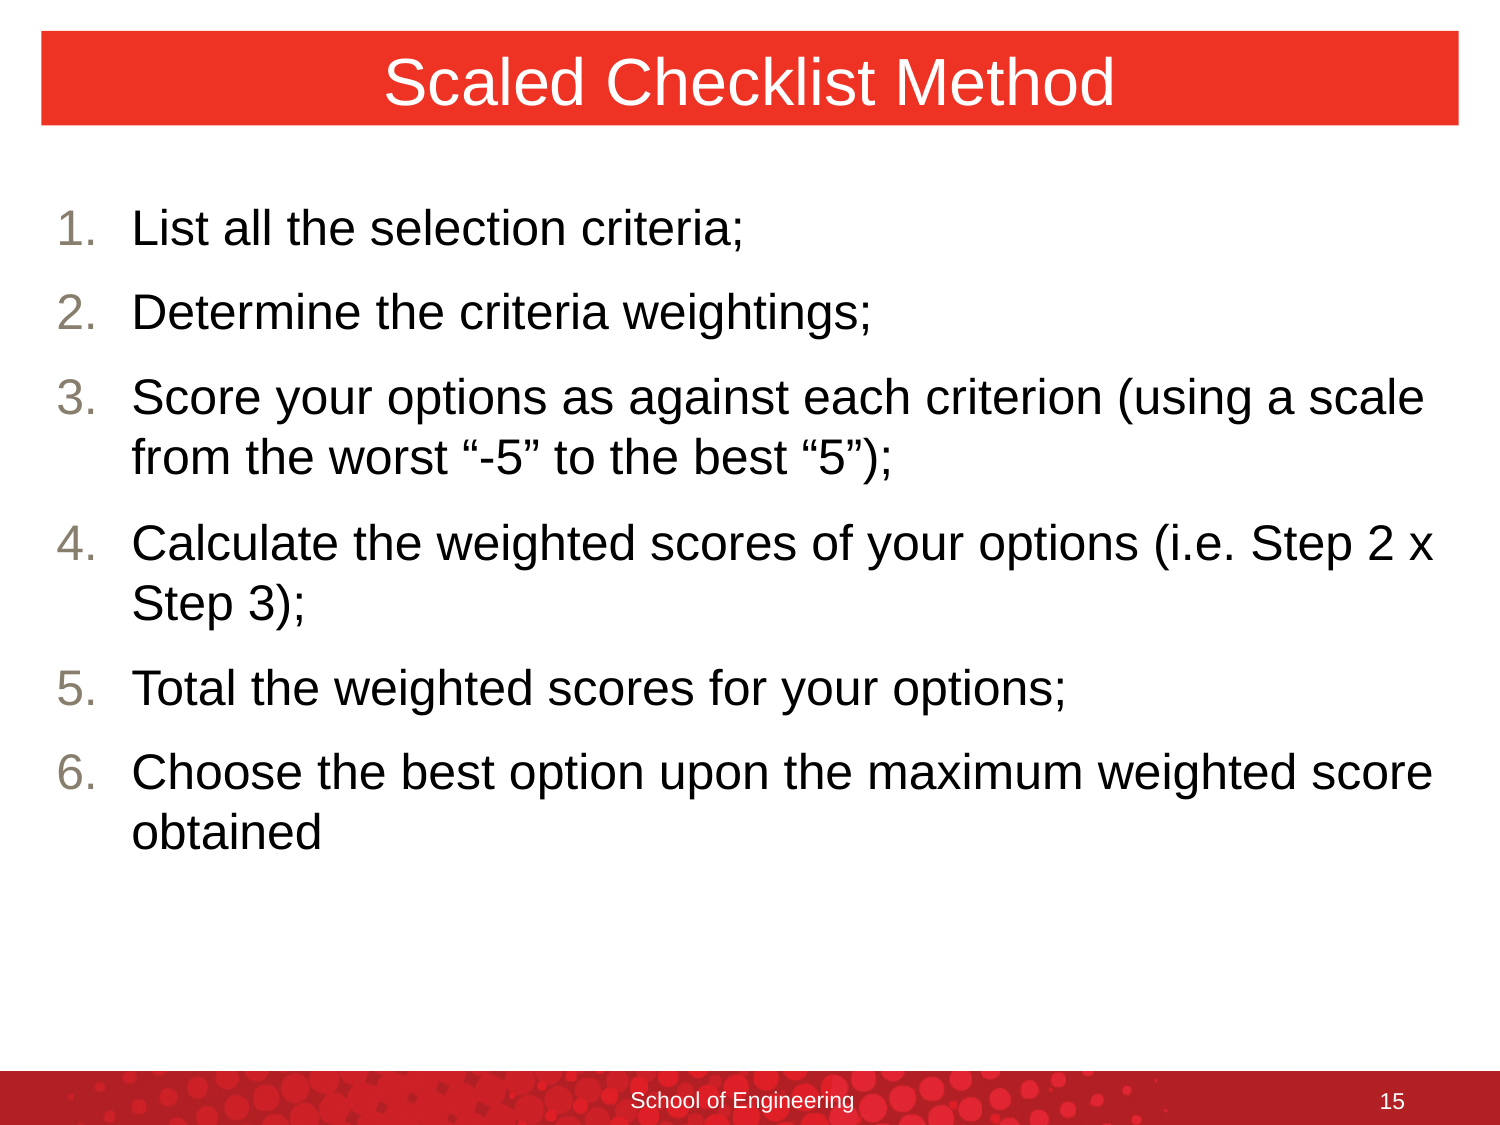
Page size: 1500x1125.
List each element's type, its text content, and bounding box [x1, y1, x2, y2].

picture [0, 1071, 1500, 1125]
list List all the selection criteria; Determine the criteria weightings; Score your options as against each criterion (using a scale from the worst “-5” to the best “5”); Calculate the weighted scores of your options (i.e. Step 2 x Step 3); Total the weighted scores for your options; Choose the best option upon the maximum weighted score obtained [41, 187, 1459, 1109]
title Scaled Checklist Method [41, 30, 1459, 126]
footer School of Engineering [428, 1078, 1058, 1115]
slide_number 15 [1069, 1078, 1421, 1115]
